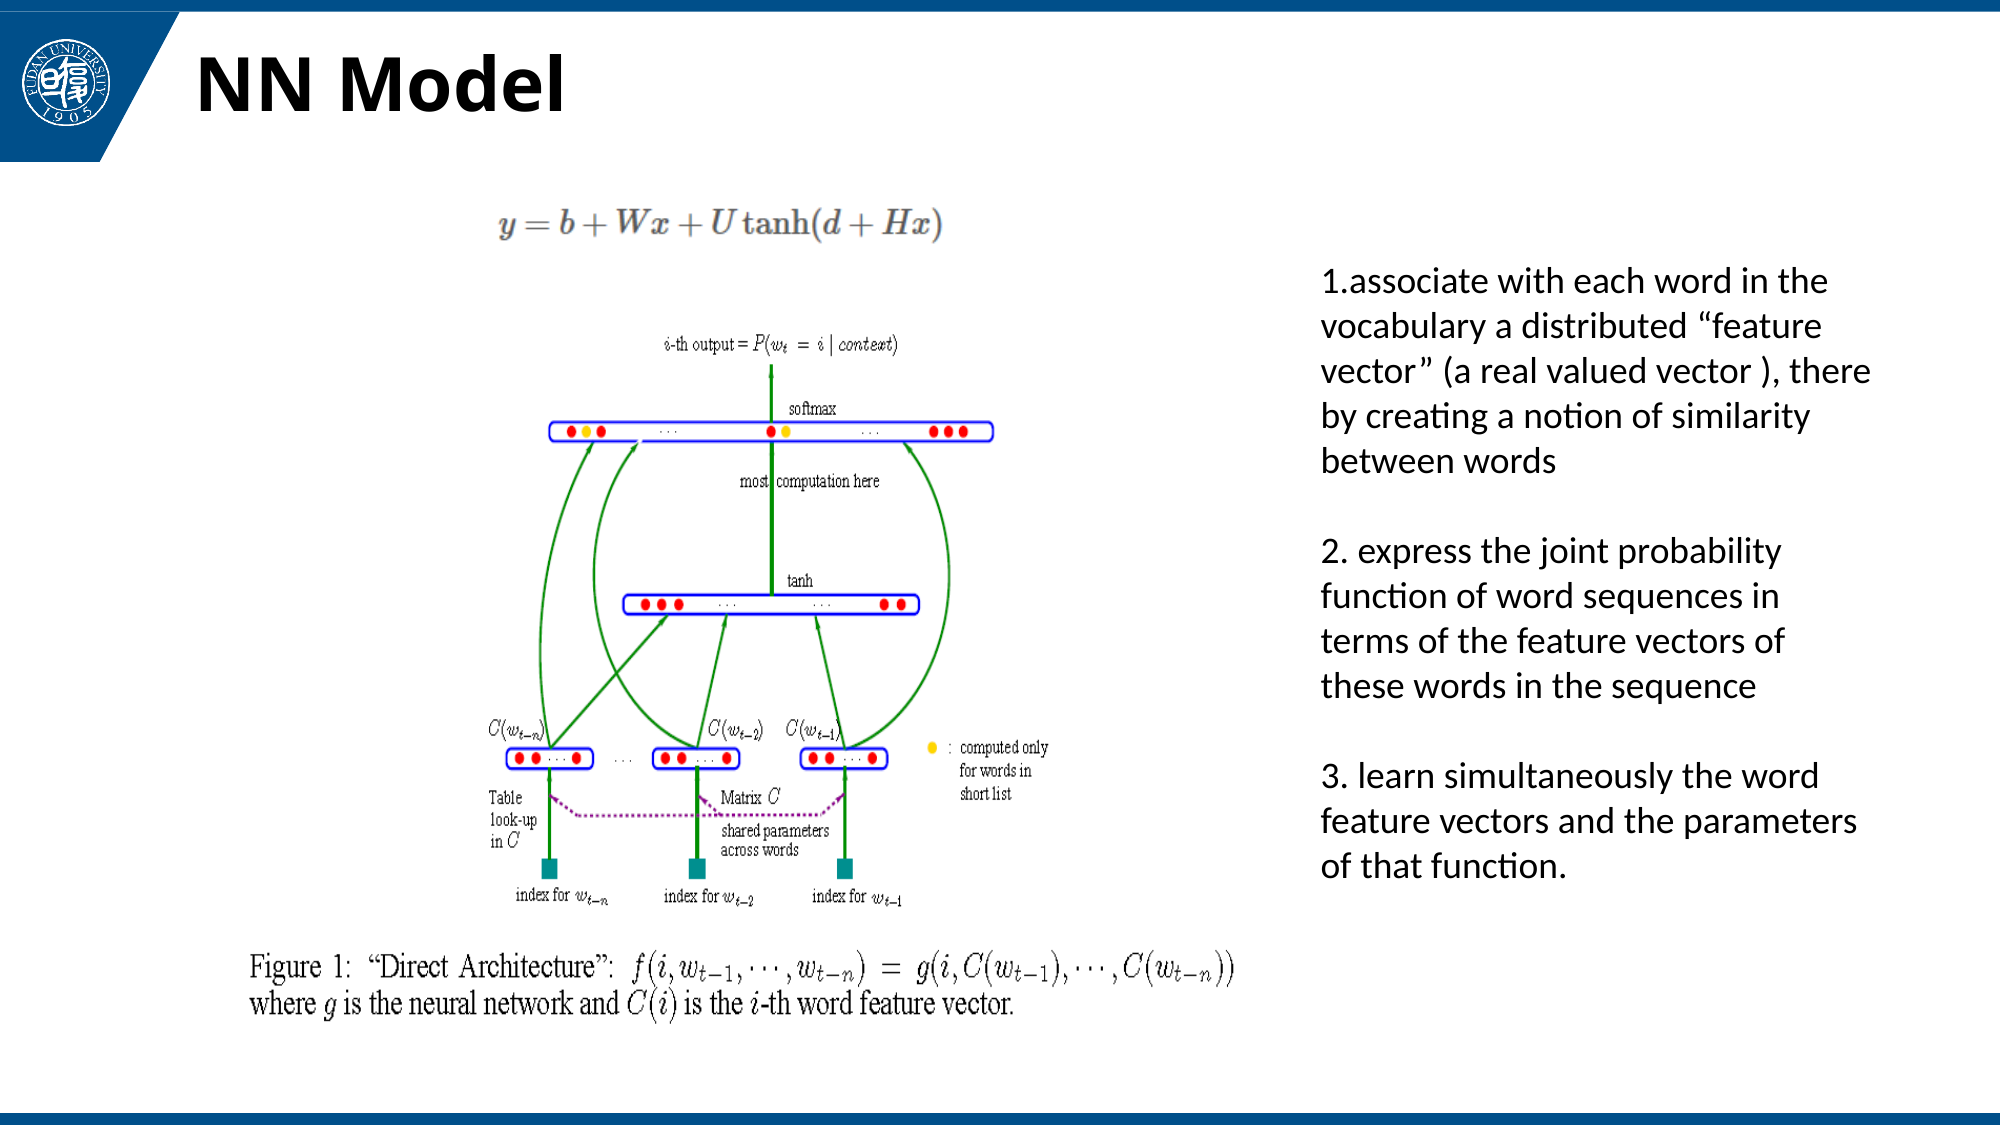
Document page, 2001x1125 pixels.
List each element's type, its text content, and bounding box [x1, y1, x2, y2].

picture [179, 161, 1268, 1039]
text_box 1.associate with each word in the vocabulary a distributed “feature vector” (a real valued vector ), there by creating a notion of similarity between words 2. express the joint probability function of word sequences in terms of the feature vectors of these words in the sequence 3. learn simultaneously the word feature vectors and the parameters of that function. [1305, 248, 1890, 894]
title NN Model [179, 11, 1863, 162]
picture [22, 39, 110, 126]
